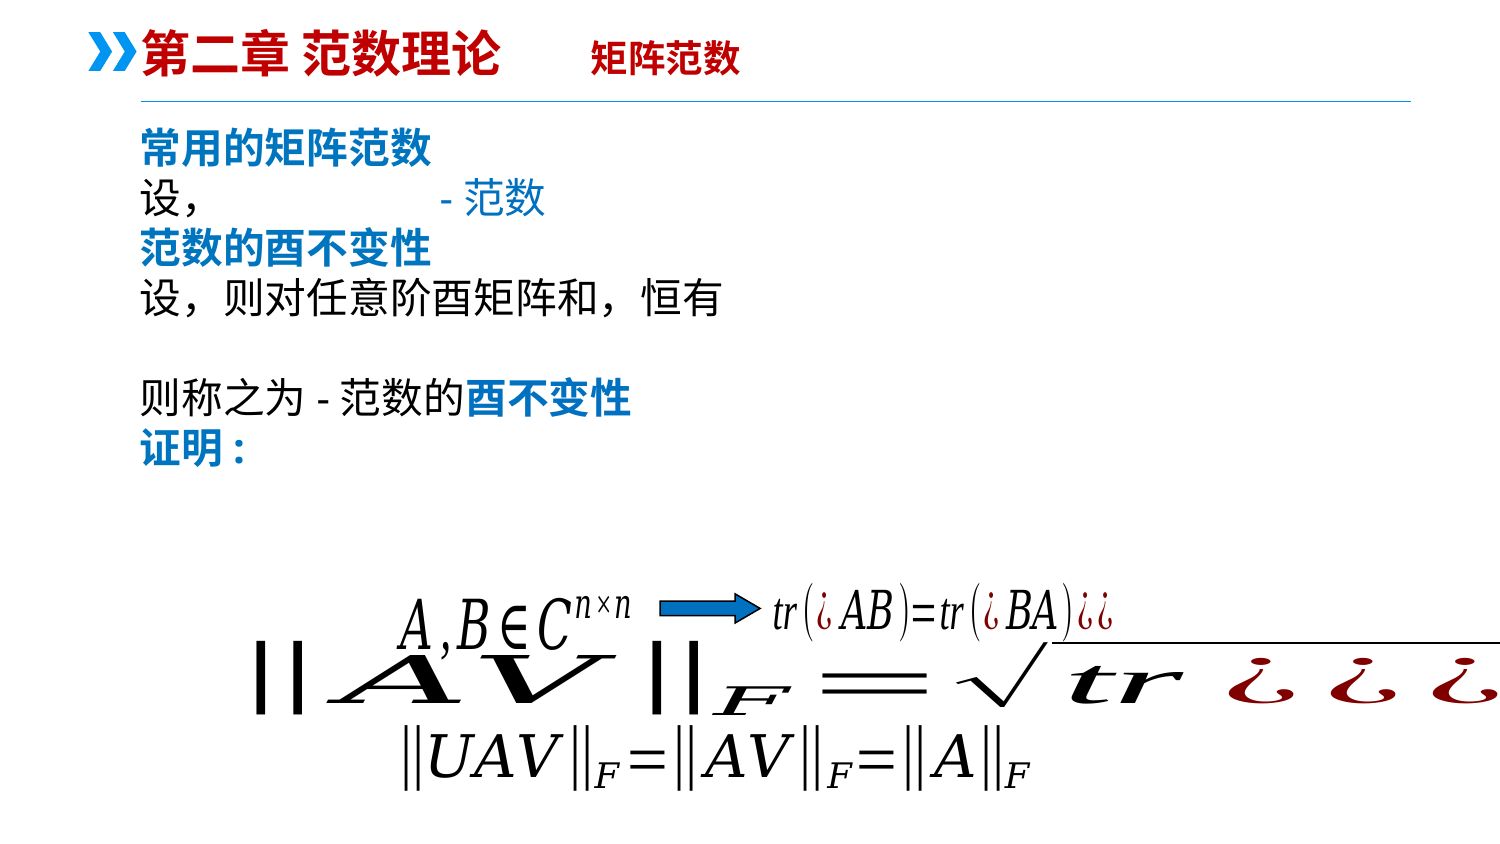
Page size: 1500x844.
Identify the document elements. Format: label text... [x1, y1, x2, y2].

text_box [660, 593, 761, 624]
text_box 第二章 范数理论 矩阵范数 [140, 20, 1341, 84]
text_box [86, 30, 114, 73]
text_box [111, 30, 139, 73]
